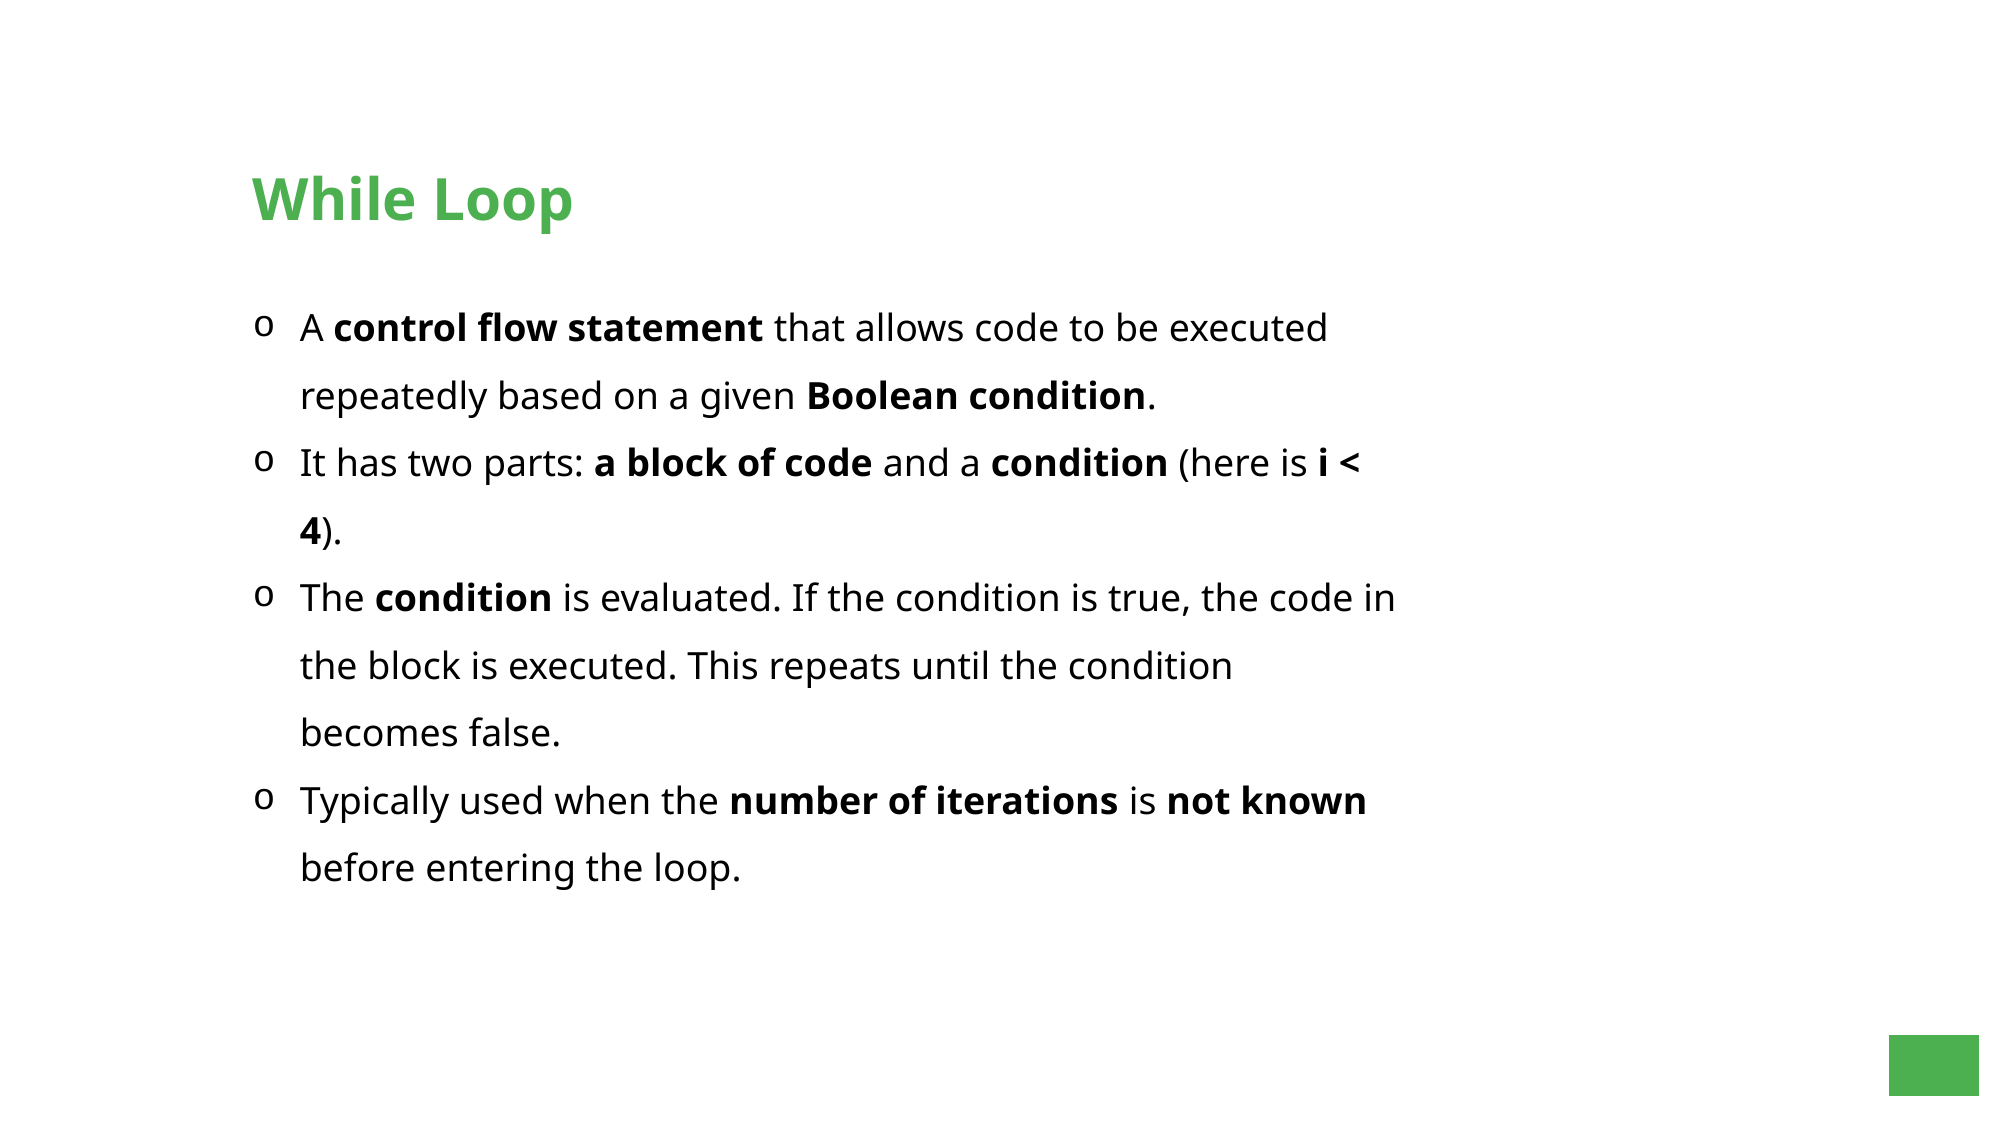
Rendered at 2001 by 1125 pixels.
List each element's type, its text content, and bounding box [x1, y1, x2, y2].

text_box While Loop A control flow statement that allows code to be executed repeatedly based on a given Boolean condition. It has two parts: a block of code and a condition (here is i < 4). The condition is evaluated. If the condition is true, the code in the block is executed. This repeats until the condition becomes false. Typically used when the number of iterations is not known before entering the loop. [238, 49, 1420, 1007]
picture [1889, 1035, 1979, 1096]
